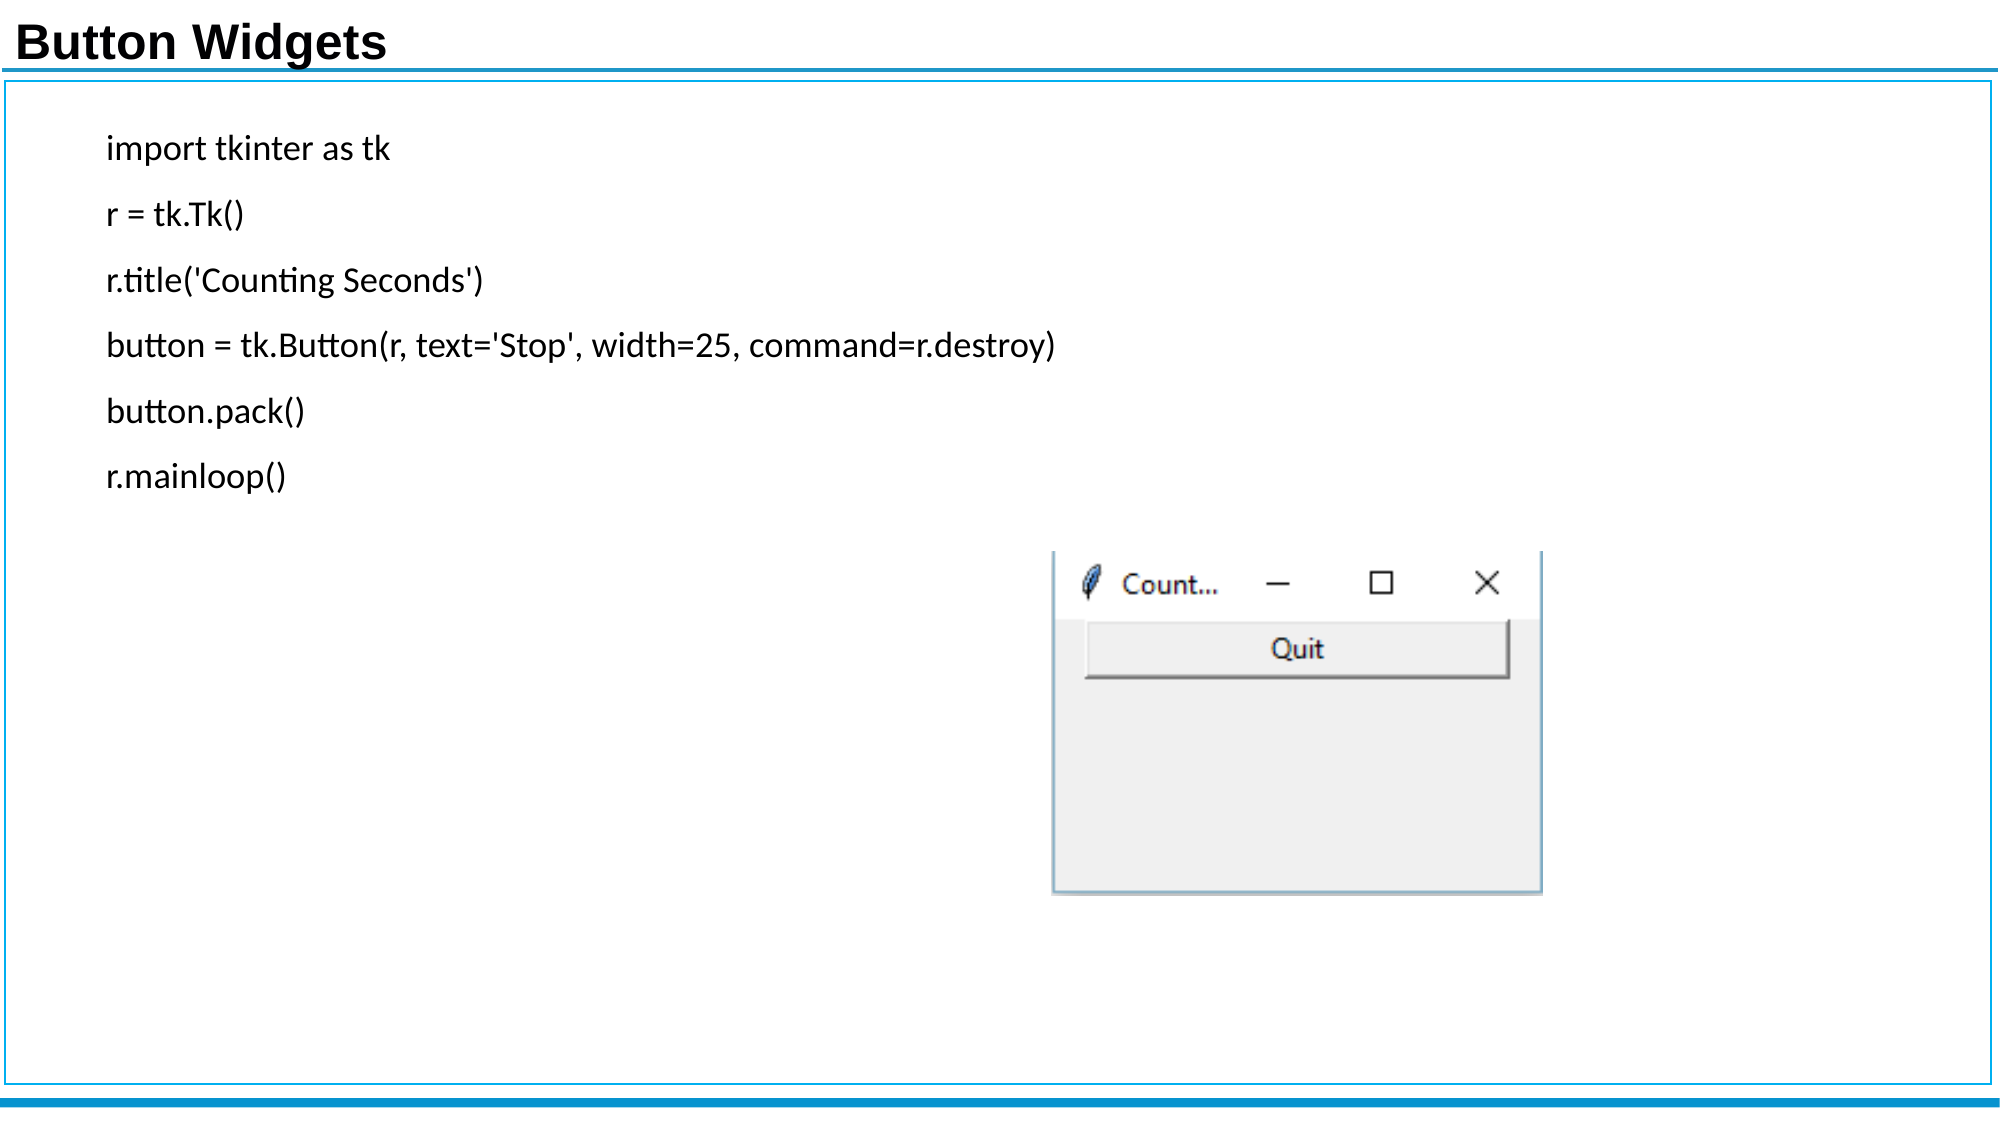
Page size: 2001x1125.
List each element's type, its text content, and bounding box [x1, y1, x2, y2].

text_box Button Widgets [12, 9, 1266, 70]
text_box [0, 1098, 2000, 1108]
text_box [4, 80, 1992, 1085]
picture [1051, 551, 1543, 896]
text_box import tkinter as tk r = tk.Tk() r.title('Counting Seconds') button = tk.Button(r, text='Stop', width=25, command=r.destroy) button.pack() r.mainloop() [31, 102, 1969, 496]
